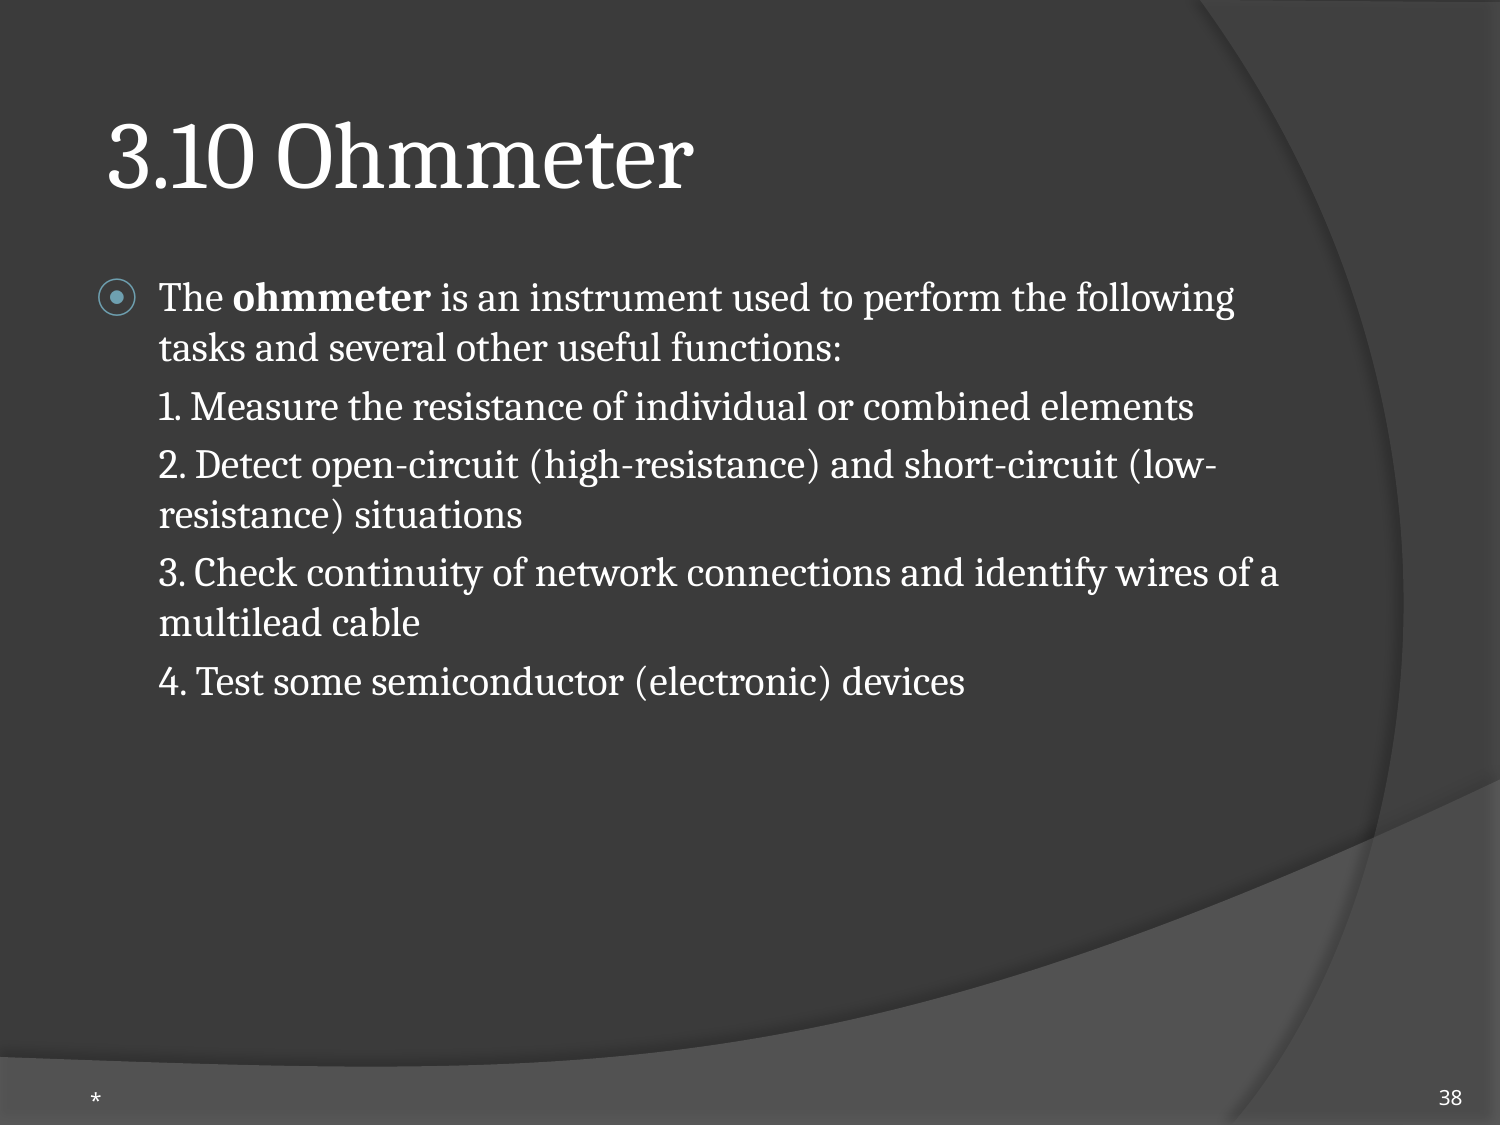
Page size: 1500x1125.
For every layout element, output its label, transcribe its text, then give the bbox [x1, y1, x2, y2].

text_box 38 [1337, 1053, 1463, 1114]
title 3.10 Ohmmeter [99, 50, 1407, 250]
list The ohmmeter is an instrument used to perform the following tasks and several other useful functions: 1. Measure the resistance of individual or combined elements 2. Detect open-circuit (high-resistance) and short-circuit (low-resistance) situations 3. Check continuity of network connections and identify wires of a multilead cable 4. Test some semiconductor (electronic) devices [75, 262, 1300, 1005]
text_box * [75, 1053, 425, 1114]
